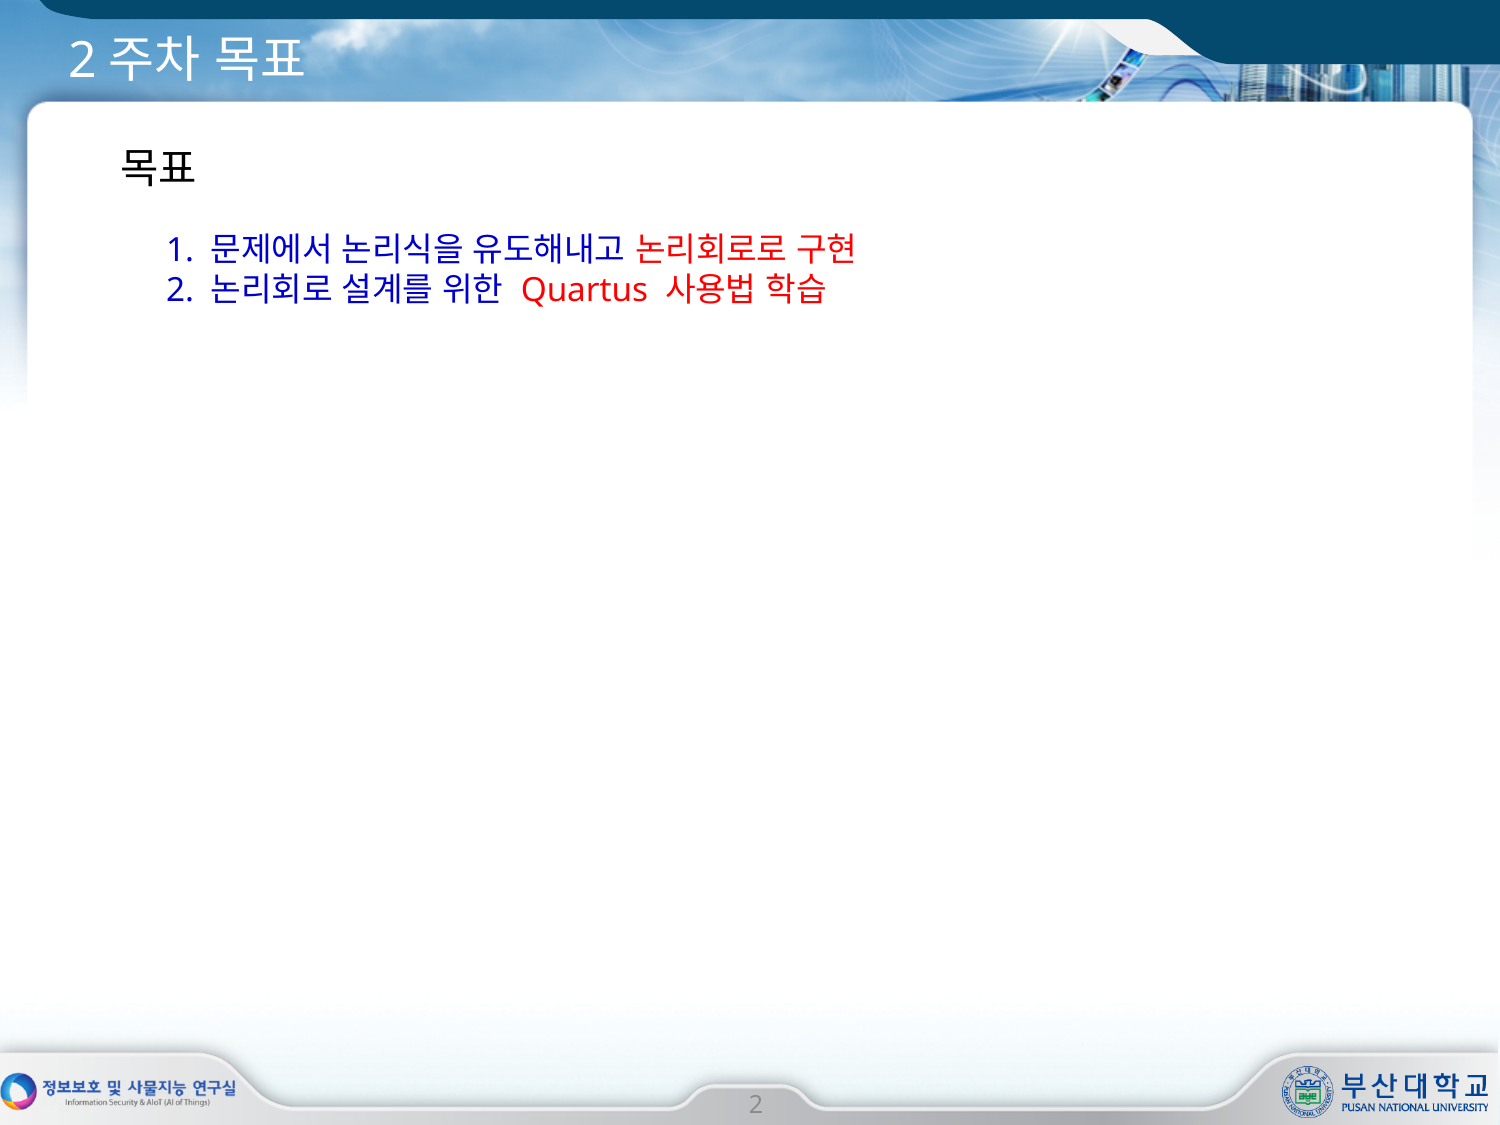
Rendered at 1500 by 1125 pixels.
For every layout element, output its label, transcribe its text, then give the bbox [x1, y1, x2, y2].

picture [0, 0, 1500, 1125]
slide_number 2 [702, 1075, 809, 1125]
text_box 목표 [105, 134, 213, 200]
text_box 1. 문제에서 논리식을 유도해내고 논리회로로 구현 2. 논리회로 설계를 위한 Quartus 사용법 학습 [151, 220, 873, 316]
title 2주차 목표 [53, 24, 1081, 90]
